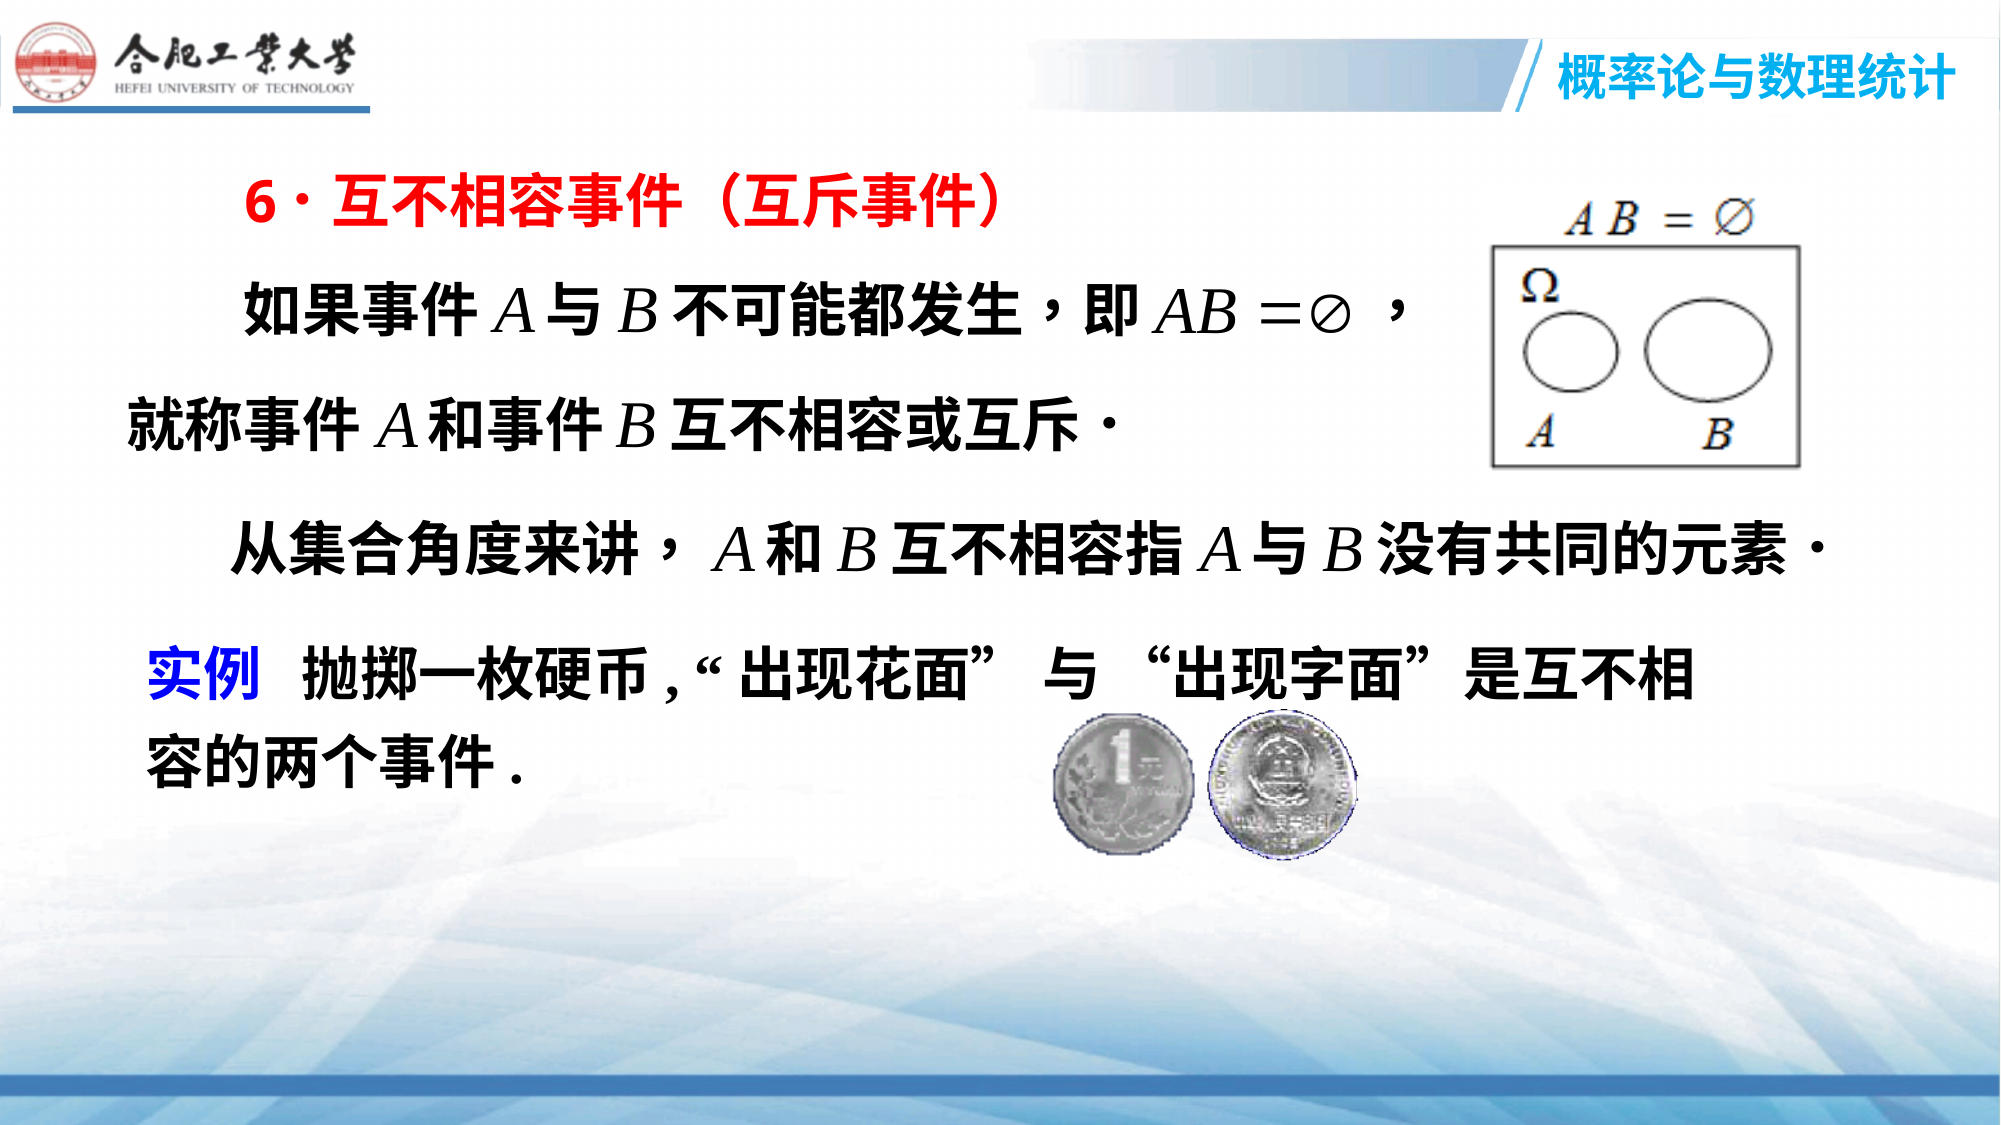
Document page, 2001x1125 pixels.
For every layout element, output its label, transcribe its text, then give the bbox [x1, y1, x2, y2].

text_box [126, 349, 1225, 503]
text_box 实例 抛掷一枚硬币, “出现花面” 与 “出现字面”是互不相容的两个事件. [130, 612, 1712, 803]
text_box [126, 234, 1486, 392]
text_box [229, 473, 1910, 616]
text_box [126, 125, 1807, 234]
picture [0, 0, 2001, 1125]
